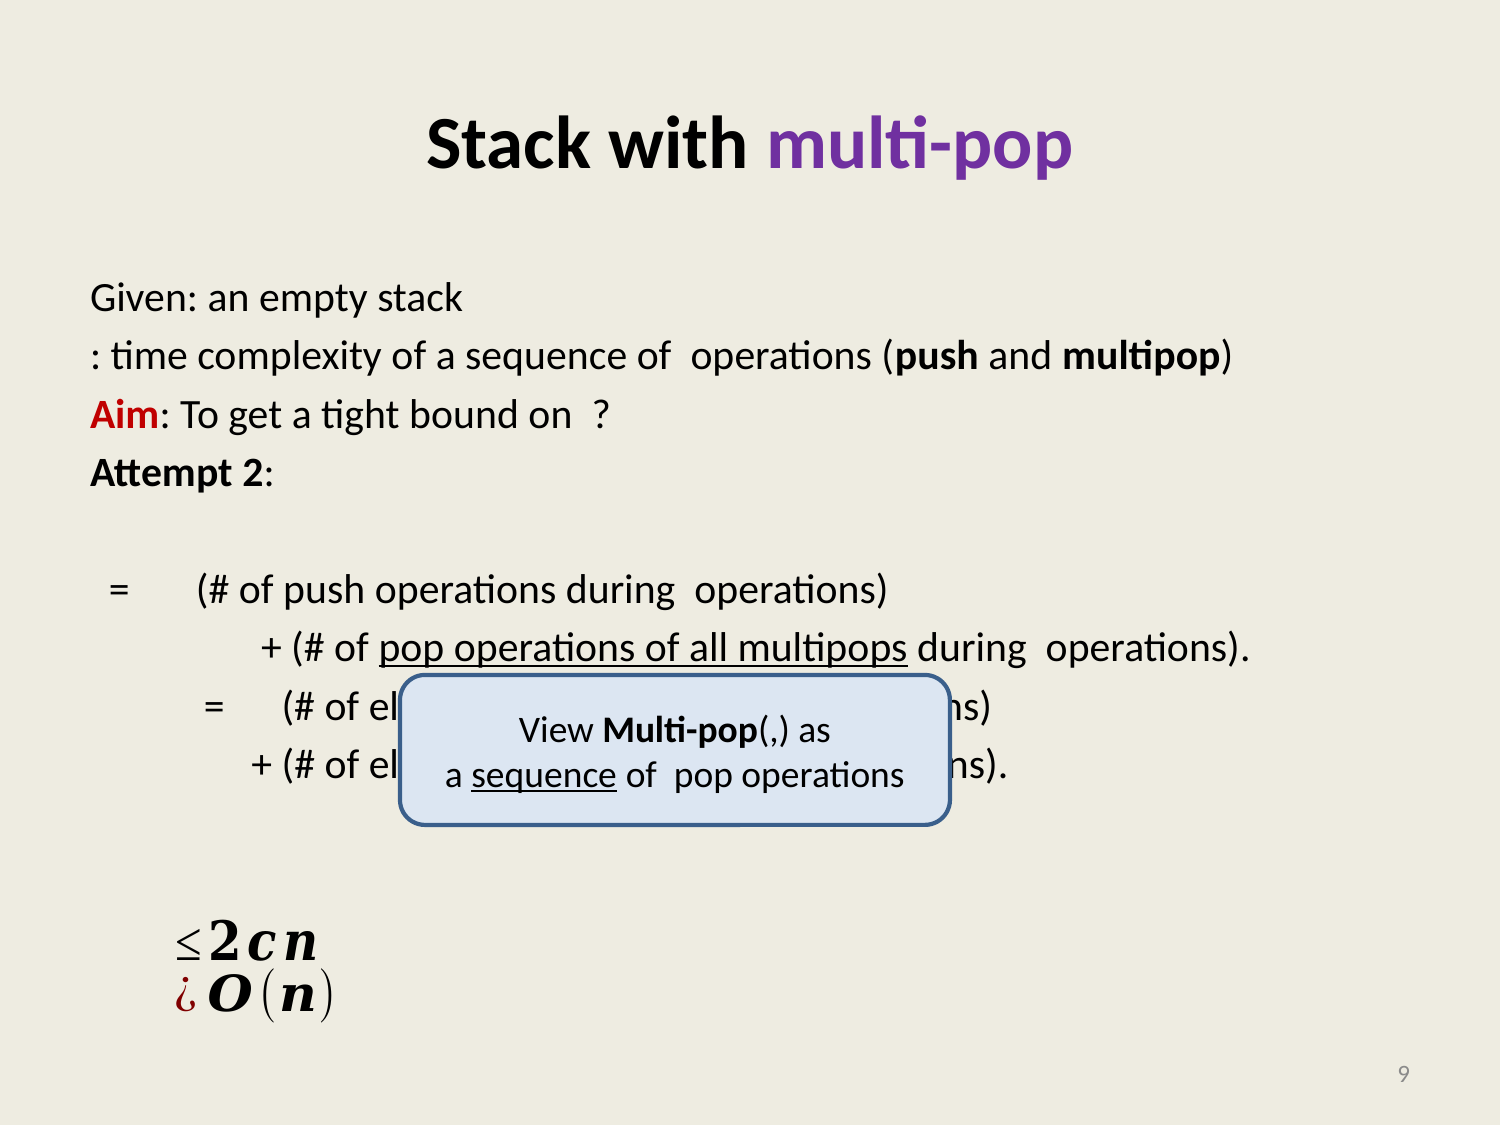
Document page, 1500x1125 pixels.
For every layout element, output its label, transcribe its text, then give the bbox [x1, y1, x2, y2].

slide_number 9 [1074, 1042, 1425, 1103]
title Stack with multi-pop [75, 45, 1425, 233]
